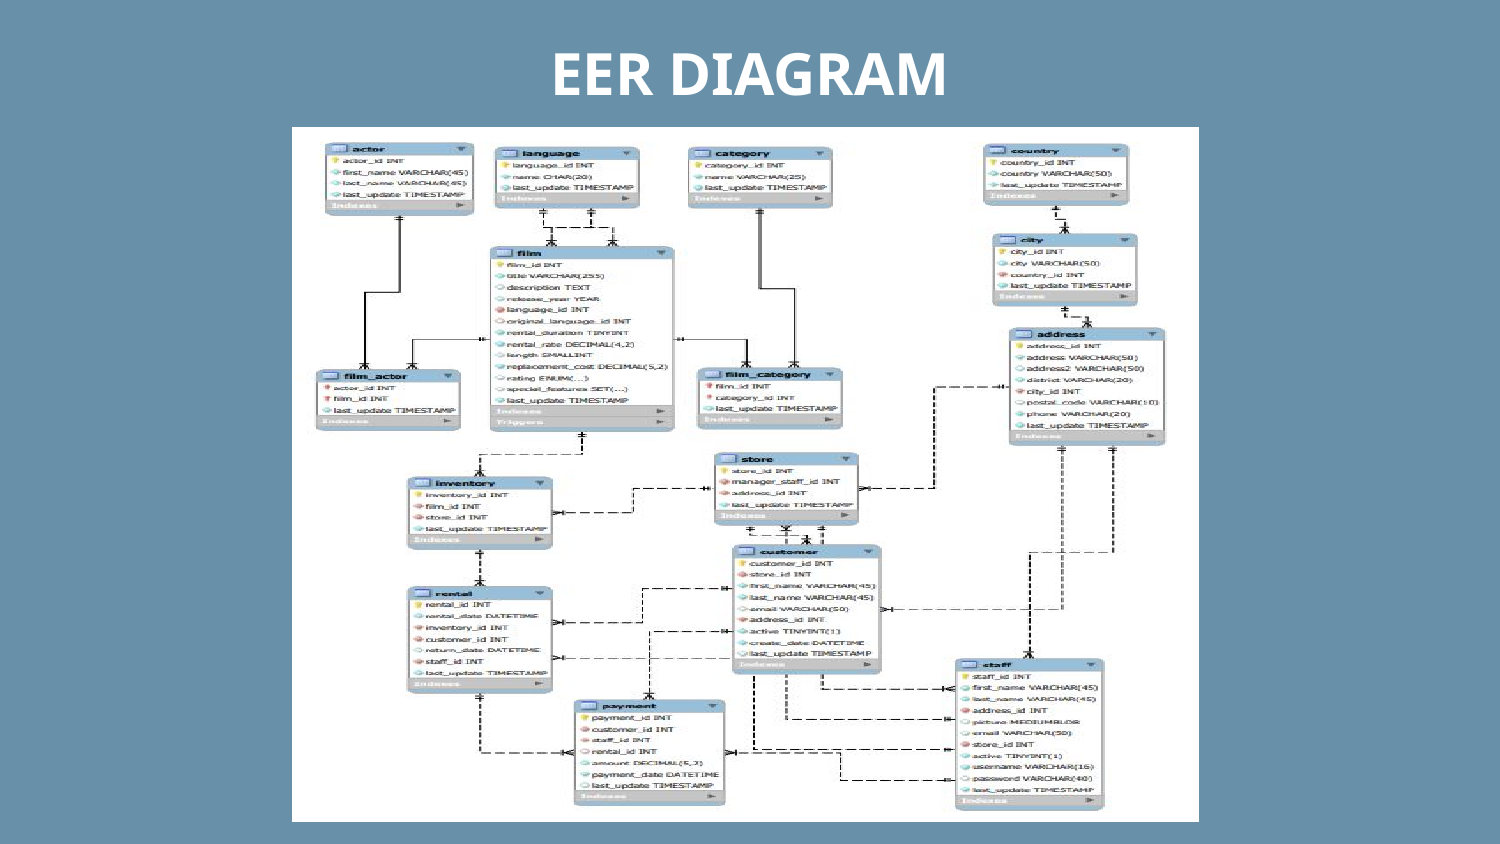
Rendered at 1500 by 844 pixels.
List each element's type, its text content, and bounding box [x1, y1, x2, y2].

picture [292, 126, 1199, 822]
title EER DIAGRAM [118, 22, 1382, 116]
